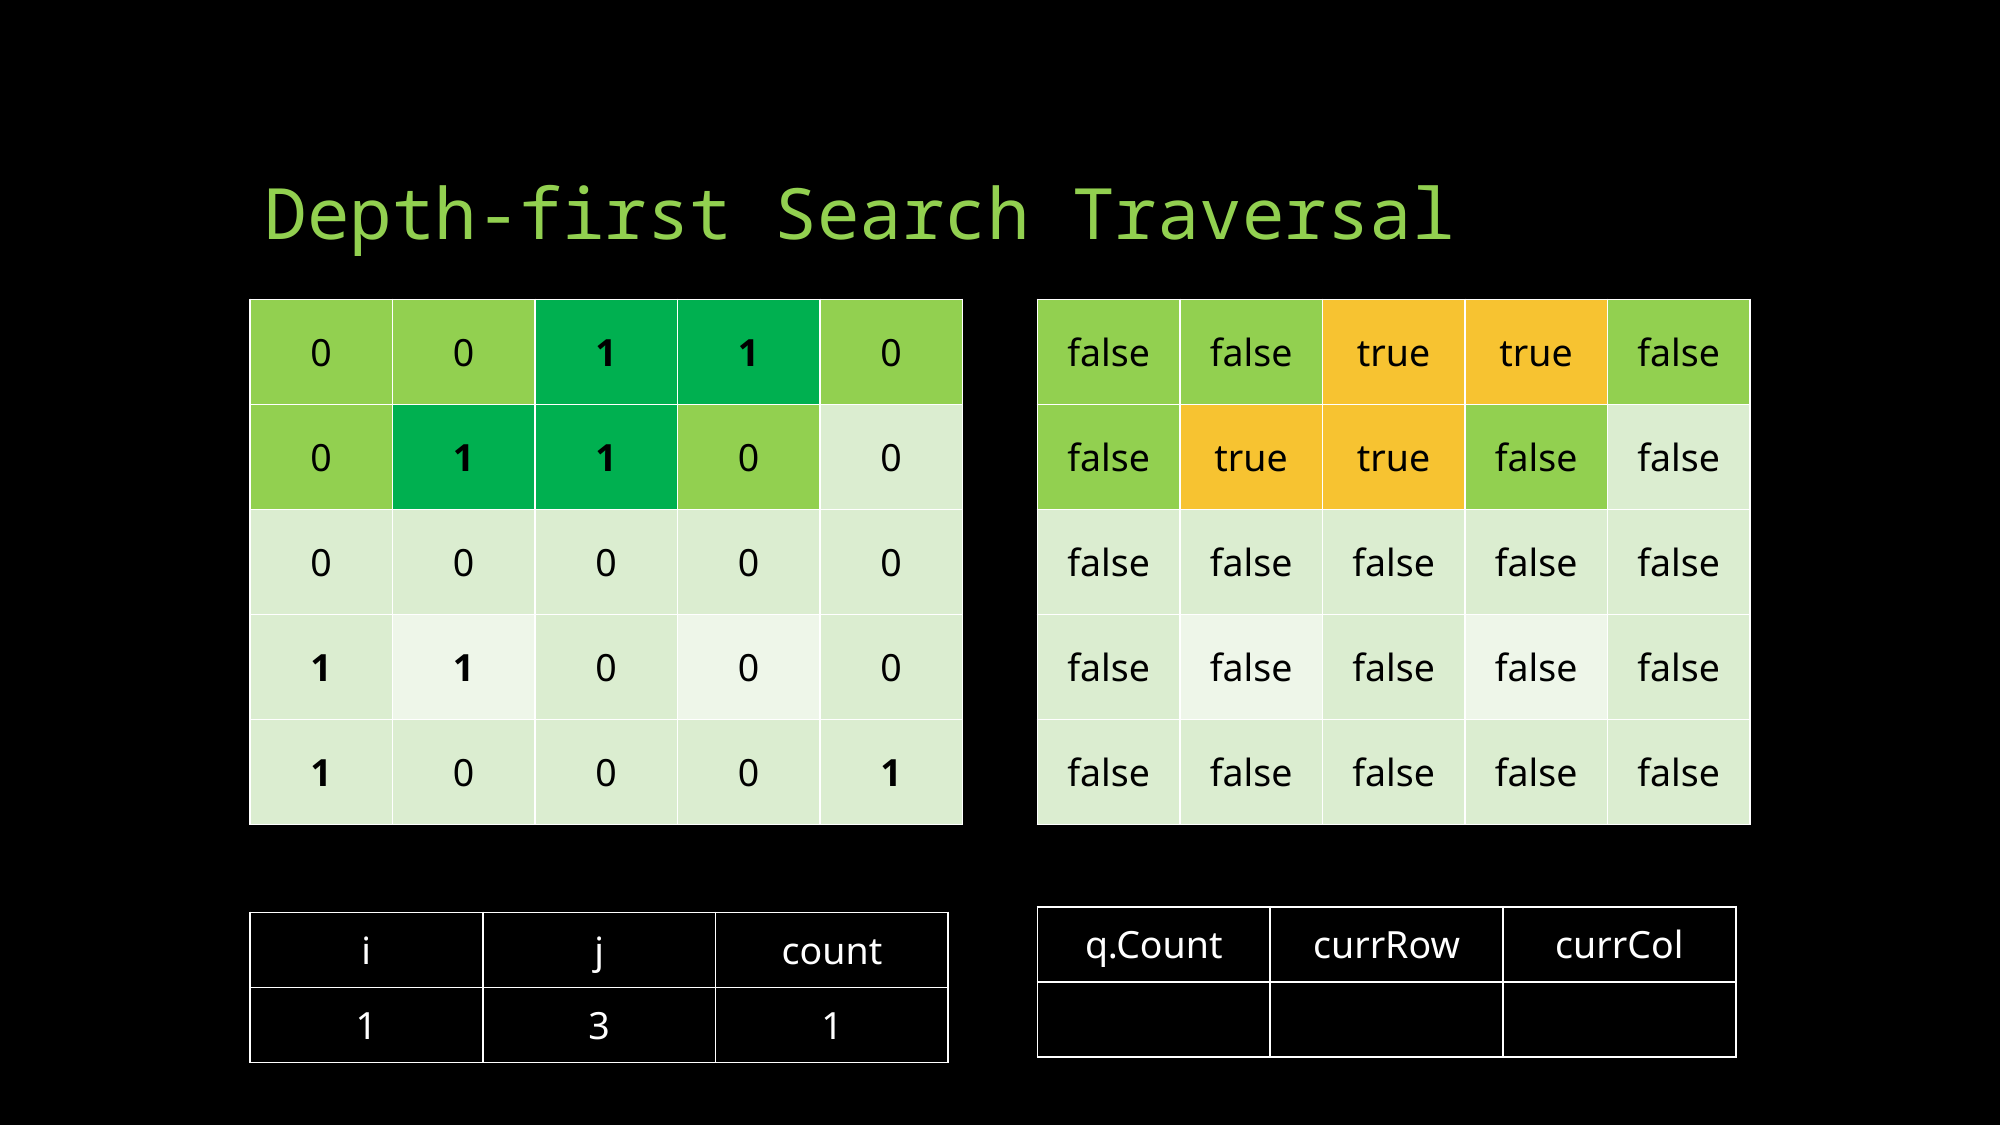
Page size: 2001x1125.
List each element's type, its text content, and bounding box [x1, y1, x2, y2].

table_cell 0 [821, 510, 962, 614]
table_header false [1181, 300, 1322, 404]
table_cell 0 [393, 720, 534, 824]
table_cell 0 [678, 615, 819, 719]
table_cell false [1323, 615, 1464, 719]
table_cell 0 [821, 615, 962, 719]
table_header j [484, 913, 715, 987]
table_cell 0 [251, 405, 392, 509]
table_cell false [1608, 510, 1749, 614]
table_cell false [1608, 720, 1749, 824]
table_cell false [1466, 615, 1607, 719]
table_cell [1504, 983, 1735, 1056]
table_cell 0 [678, 510, 819, 614]
table_cell false [1181, 720, 1322, 824]
table_cell [1038, 983, 1269, 1056]
table_cell true [1323, 405, 1464, 509]
table_cell 1 [821, 720, 962, 824]
table_header true [1323, 300, 1464, 404]
table_cell 0 [393, 510, 534, 614]
table_cell 1 [536, 405, 677, 509]
table_cell 0 [536, 615, 677, 719]
table_cell true [1181, 405, 1322, 509]
table_header q.Count [1038, 908, 1269, 981]
table_header 0 [821, 300, 962, 404]
table_cell 0 [678, 720, 819, 824]
table_cell false [1466, 510, 1607, 614]
table_cell 0 [251, 510, 392, 614]
table_header false [1608, 300, 1749, 404]
table_cell 1 [251, 720, 392, 824]
table_header currRow [1271, 908, 1502, 981]
table_header currCol [1504, 908, 1735, 981]
table_cell [1271, 983, 1502, 1056]
table_cell 0 [821, 405, 962, 509]
table_cell 1 [393, 405, 534, 509]
table_cell false [1466, 405, 1607, 509]
table_cell false [1608, 615, 1749, 719]
table_cell 3 [484, 988, 715, 1062]
table_cell false [1181, 510, 1322, 614]
table_cell false [1038, 405, 1179, 509]
table_cell 0 [536, 720, 677, 824]
table_header i [251, 913, 482, 987]
table_cell 1 [251, 615, 392, 719]
table_cell false [1608, 405, 1749, 509]
table_header 0 [393, 300, 534, 404]
table_cell false [1038, 615, 1179, 719]
table_cell false [1466, 720, 1607, 824]
table_header 1 [678, 300, 819, 404]
table_header false [1038, 300, 1179, 404]
table_cell 0 [536, 510, 677, 614]
table_header count [716, 913, 947, 987]
table_cell false [1181, 615, 1322, 719]
table_cell false [1323, 720, 1464, 824]
table_header true [1466, 300, 1607, 404]
table_cell 1 [393, 615, 534, 719]
table_cell 0 [678, 405, 819, 509]
title Depth-first Search Traversal [249, 75, 1750, 263]
table_header 0 [251, 300, 392, 404]
table_cell false [1323, 510, 1464, 614]
table_header 1 [536, 300, 677, 404]
table_cell false [1038, 510, 1179, 614]
table_cell false [1038, 720, 1179, 824]
table_cell 1 [716, 988, 947, 1062]
table_cell 1 [251, 988, 482, 1062]
